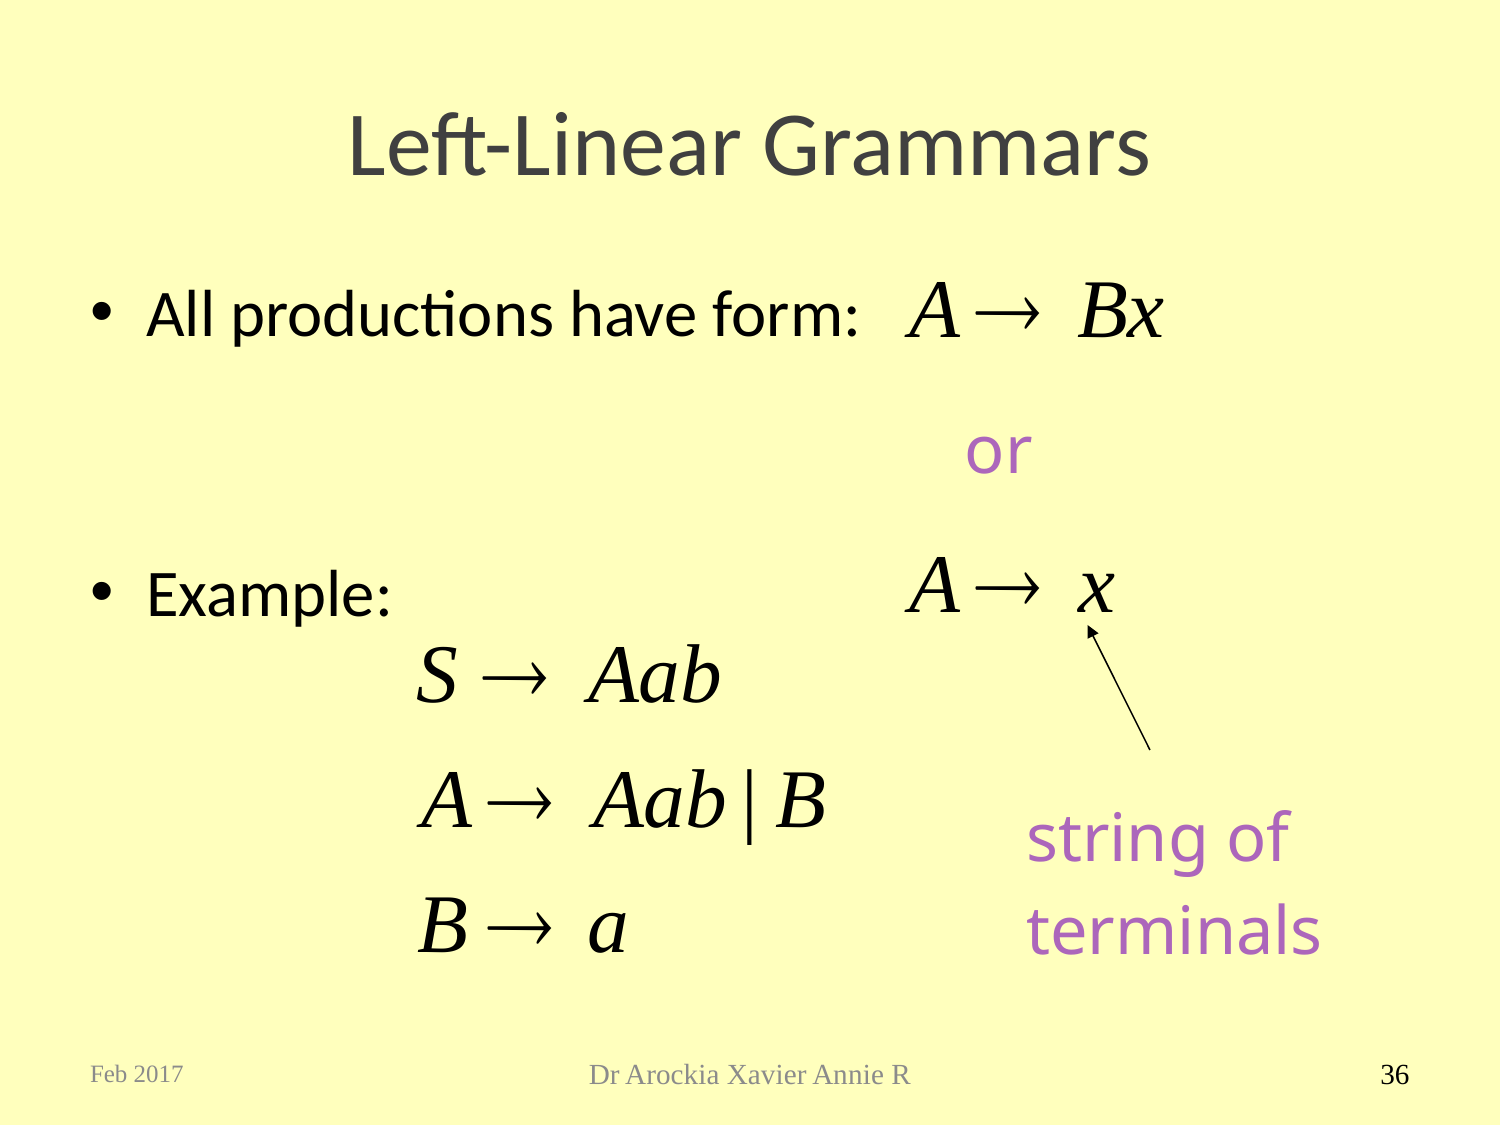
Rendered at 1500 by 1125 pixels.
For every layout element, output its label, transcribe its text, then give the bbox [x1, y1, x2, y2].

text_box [899, 274, 1169, 344]
text_box or [949, 399, 1048, 495]
text_box [1087, 627, 1151, 751]
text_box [899, 549, 1119, 619]
text_box string of terminals [1011, 787, 1338, 976]
slide_number 36 [1074, 1042, 1425, 1103]
title Left-Linear Grammars [75, 45, 1425, 233]
footer Dr Arockia Xavier Annie R [512, 1042, 988, 1103]
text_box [412, 637, 830, 959]
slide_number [75, 1042, 425, 1103]
list All productions have form: Example: [75, 262, 1425, 1005]
